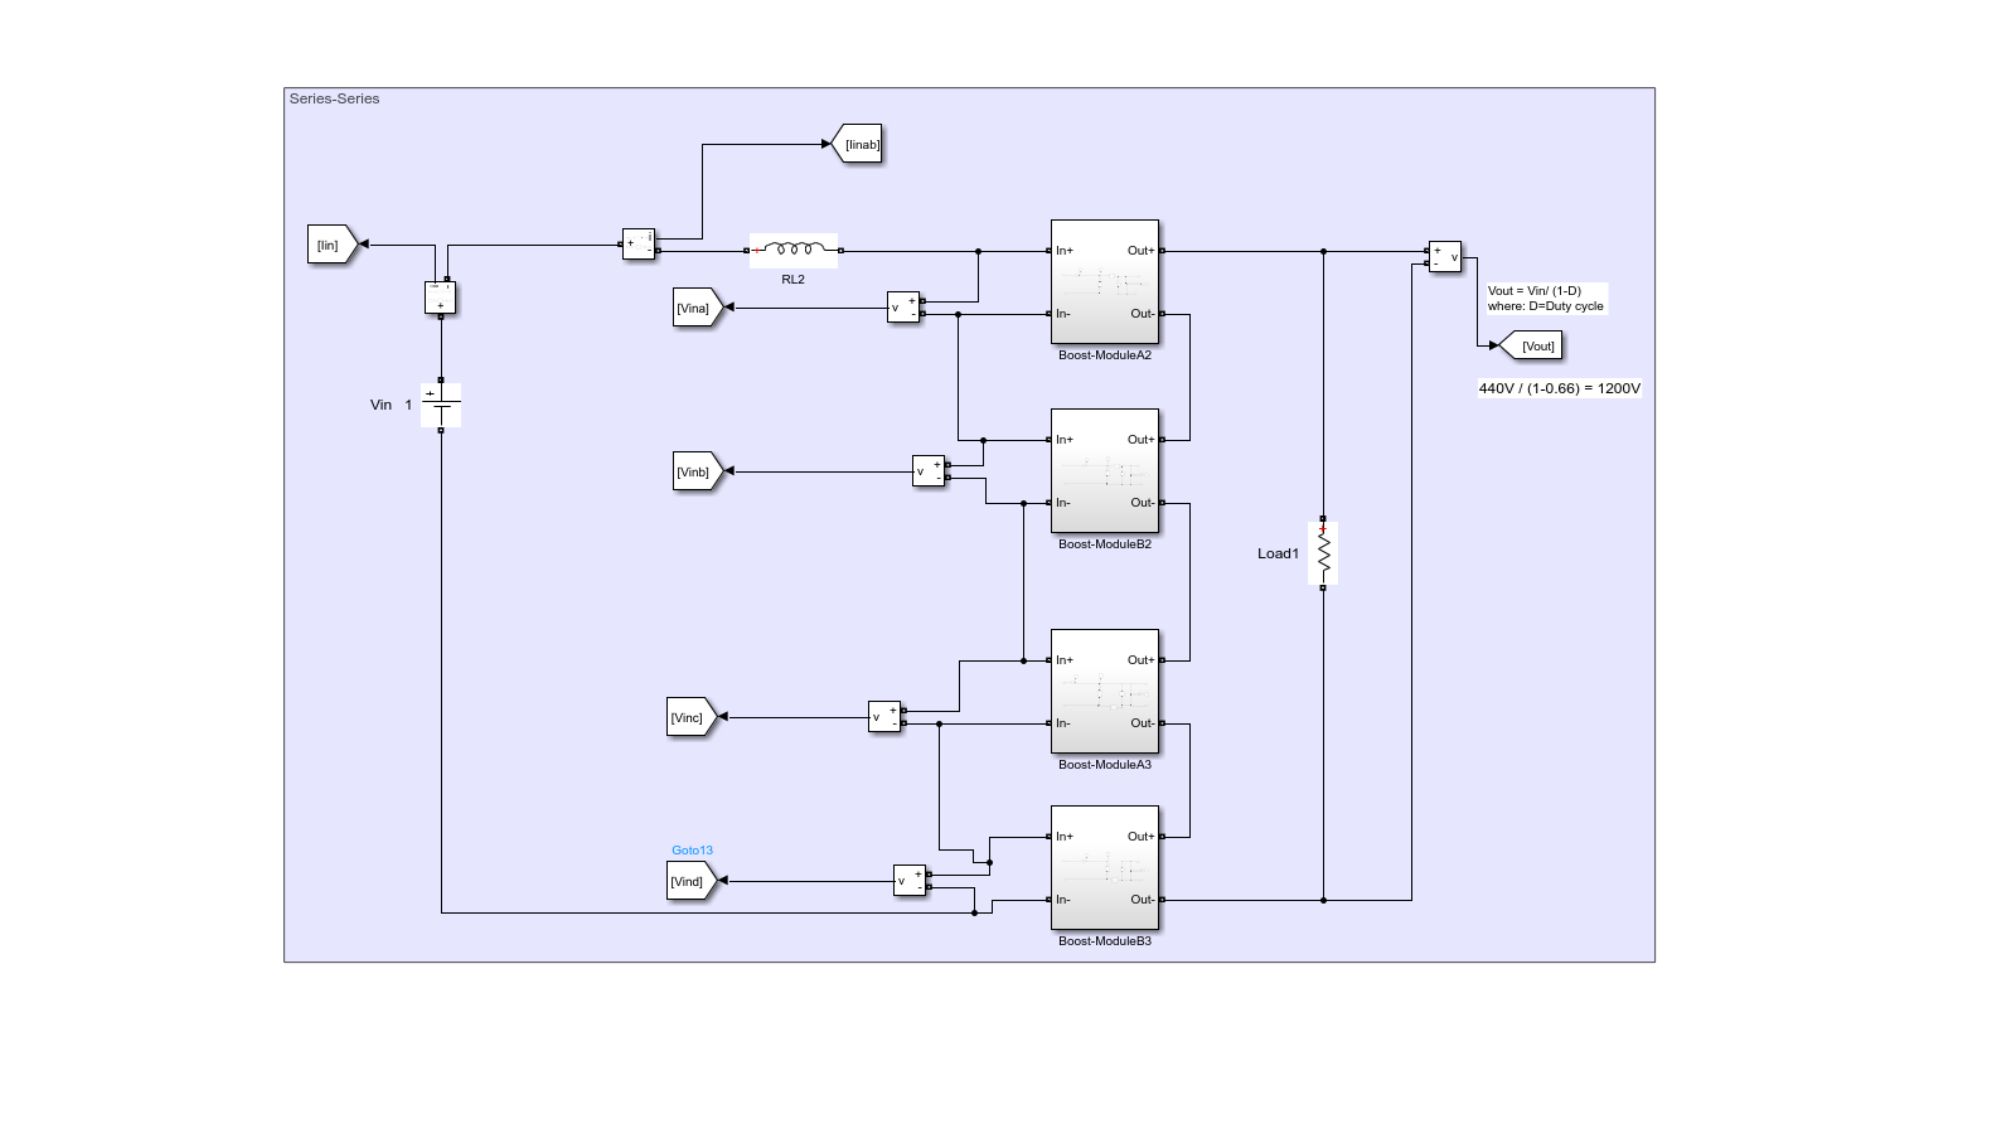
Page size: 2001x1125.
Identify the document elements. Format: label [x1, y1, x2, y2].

picture [218, 0, 1715, 1036]
